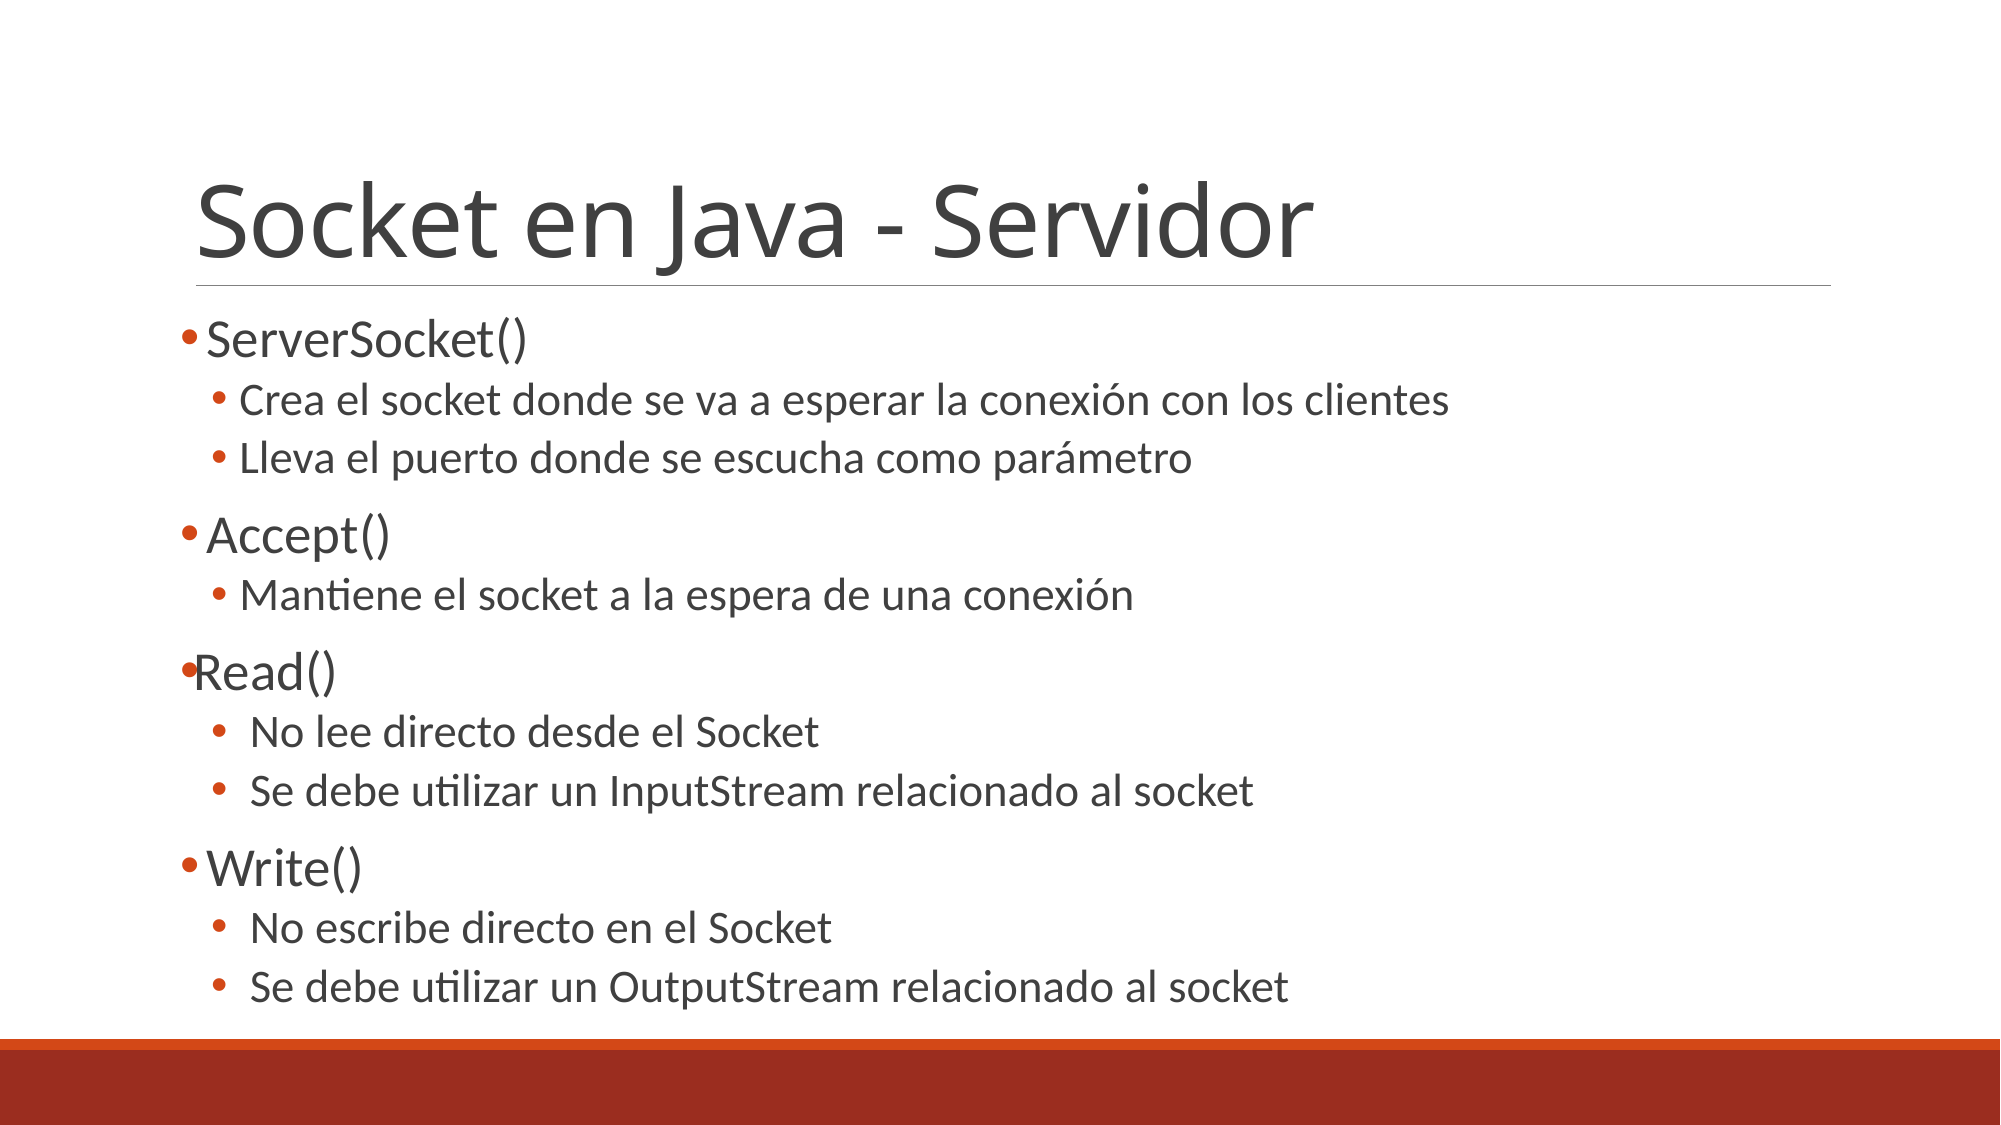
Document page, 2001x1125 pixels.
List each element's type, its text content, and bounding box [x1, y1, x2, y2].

title Socket en Java - Servidor [180, 47, 1830, 285]
list ServerSocket() Crea el socket donde se va a esperar la conexión con los clientes Lleva el puerto donde se escucha como parámetro Accept() Mantiene el socket a la espera de una conexión Read() No lee directo desde el Socket Se debe utilizar un InputStream relacionado al socket Write() No escribe directo en el Socket Se debe utilizar un OutputStream relacionado al socket [180, 302, 1830, 1027]
